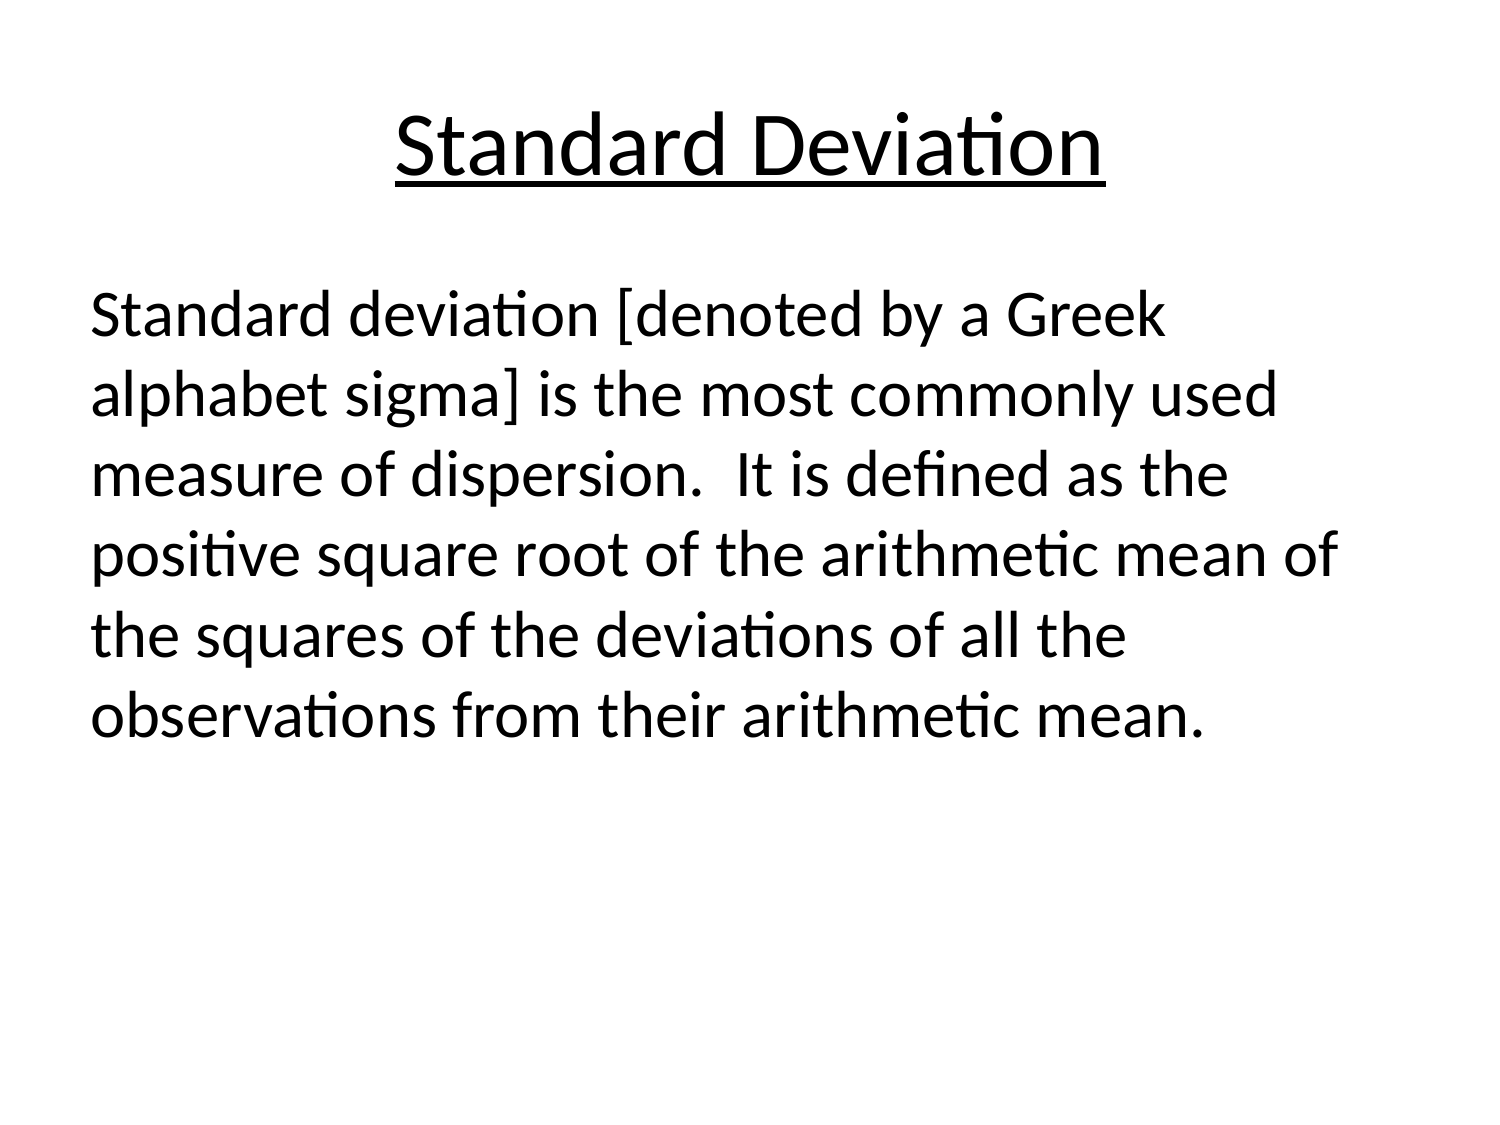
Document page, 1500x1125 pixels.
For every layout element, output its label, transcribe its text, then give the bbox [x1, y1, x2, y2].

title Standard Deviation [75, 45, 1425, 233]
list Standard deviation [denoted by a Greek alphabet sigma] is the most commonly used measure of dispersion. It is defined as the positive square root of the arithmetic mean of the squares of the deviations of all the observations from their arithmetic mean. [75, 262, 1425, 1005]
